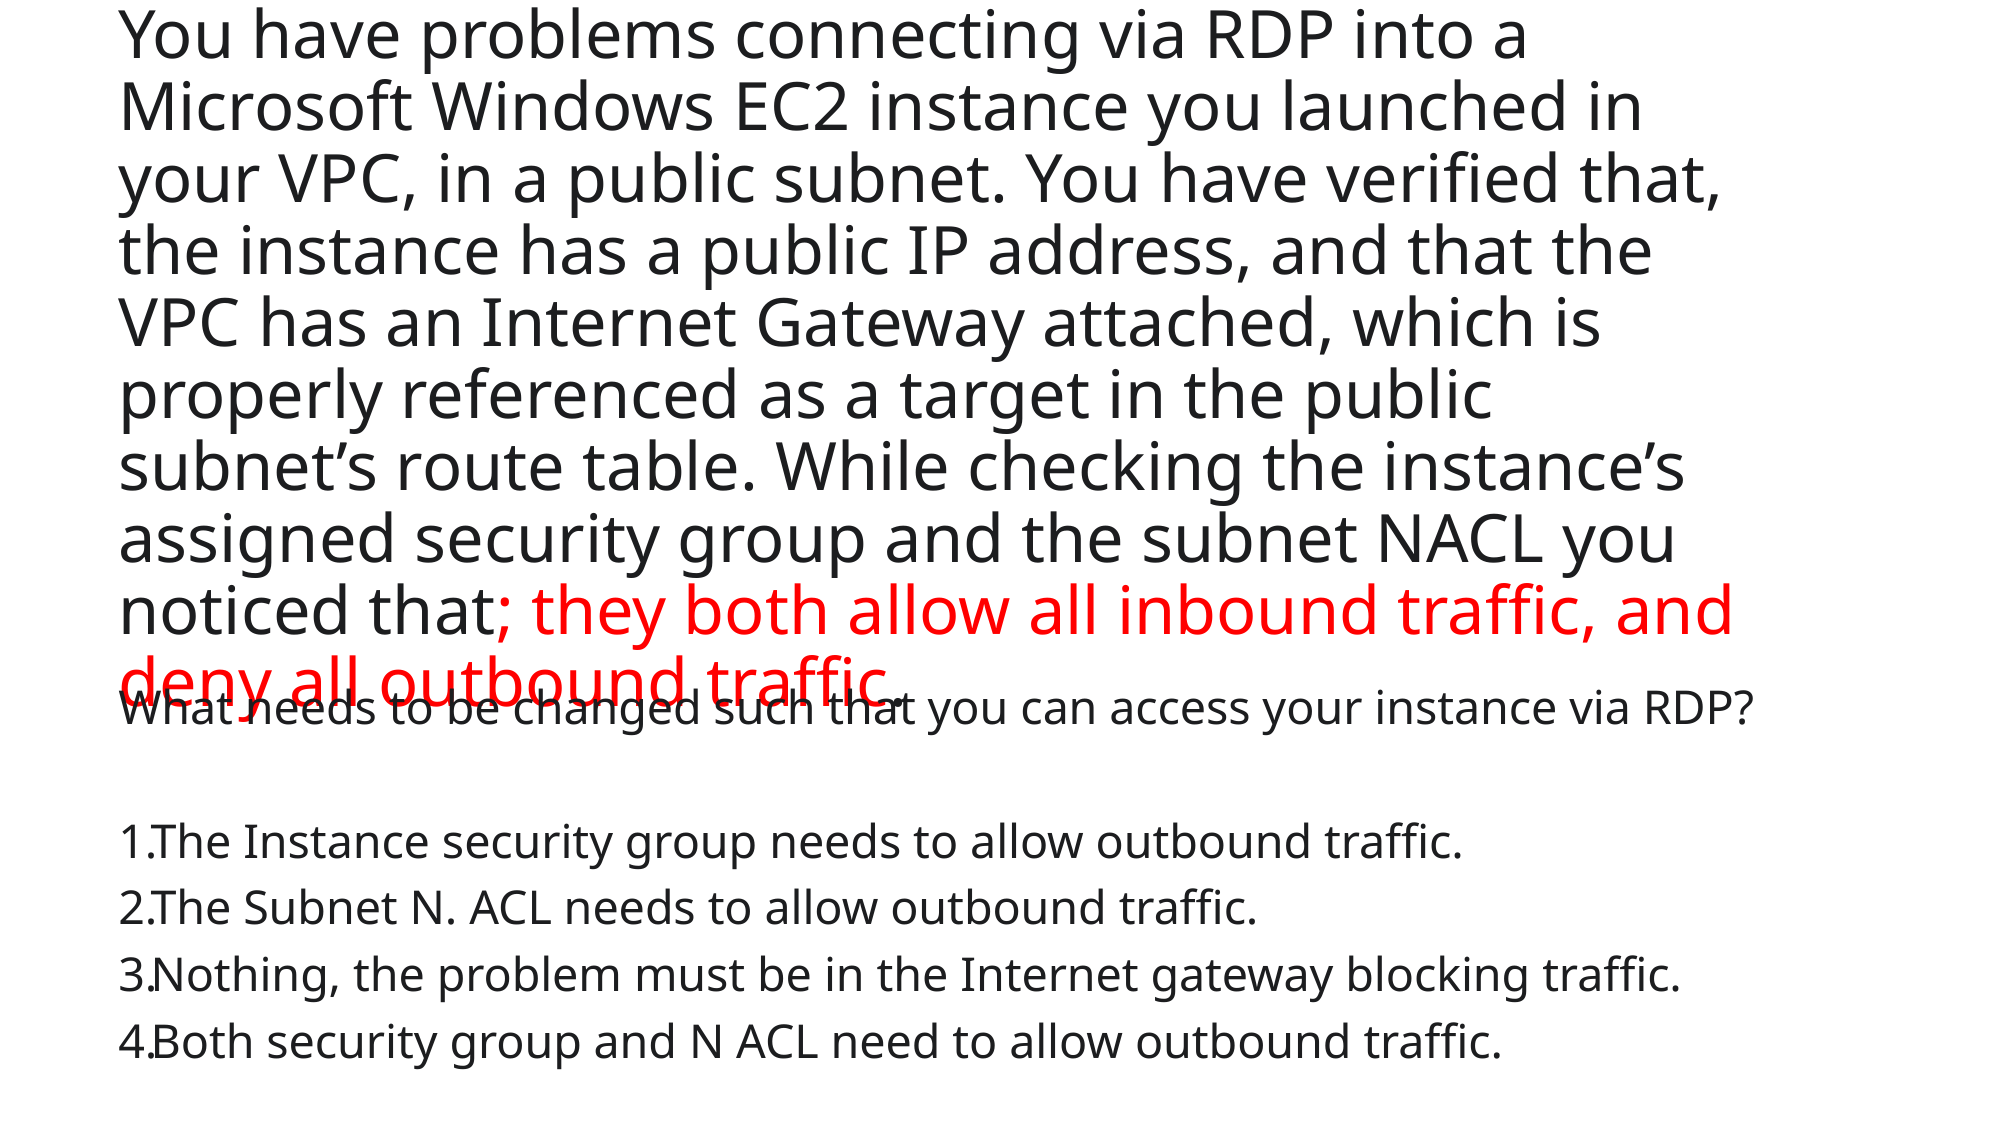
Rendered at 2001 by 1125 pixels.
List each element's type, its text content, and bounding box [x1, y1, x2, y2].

list What needs to be changed such that you can access your instance via RDP? The Instance security group needs to allow outbound traffic. The Subnet N. ACL needs to allow outbound traffic. Nothing, the problem must be in the Internet gateway blocking traffic. Both security group and N ACL need to allow outbound traffic. [103, 626, 1863, 1087]
title You have problems connecting via RDP into a Microsoft Windows EC2 instance you launched in your VPC, in a public subnet. You have verified that, the instance has a public IP address, and that the VPC has an Internet Gateway attached, which is properly referenced as a target in the public subnet’s route table. While checking the instance’s assigned security group and the subnet NACL you noticed that; they both allow all inbound traffic, and deny all outbound traffic. [103, 59, 1780, 626]
